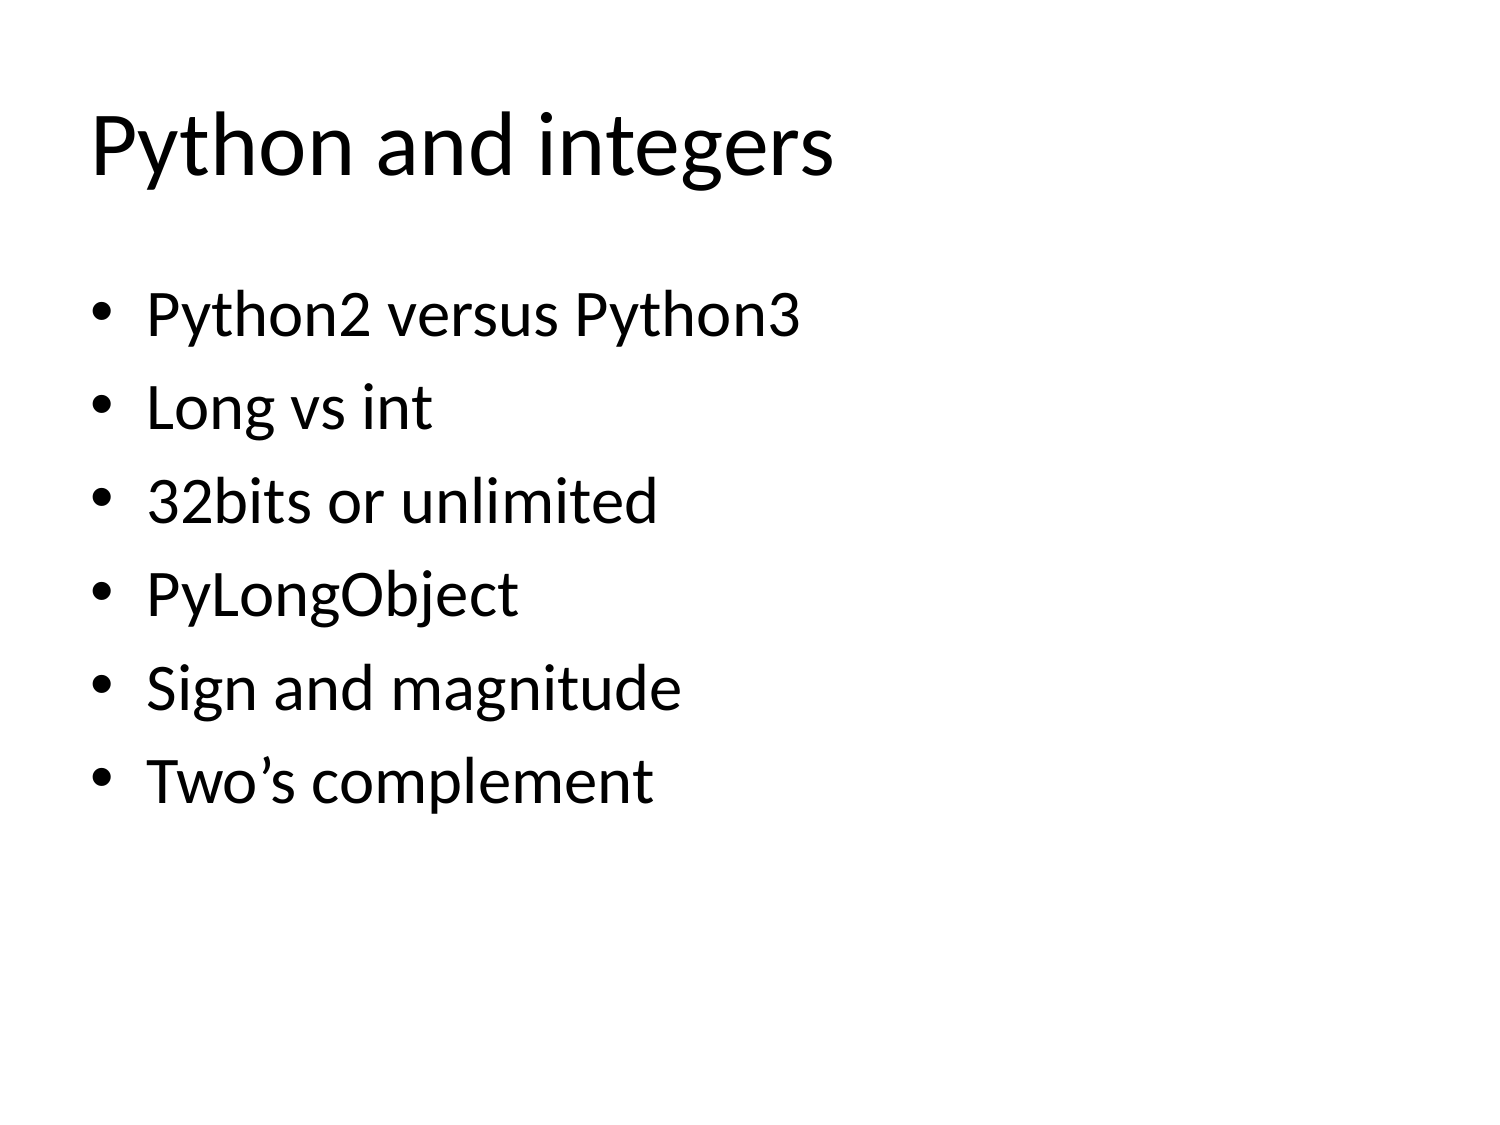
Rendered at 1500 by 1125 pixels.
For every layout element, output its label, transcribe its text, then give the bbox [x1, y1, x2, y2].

list Python2 versus Python3 Long vs int 32bits or unlimited PyLongObject Sign and magnitude Two’s complement [75, 262, 1425, 1005]
title Python and integers [75, 45, 1425, 233]
